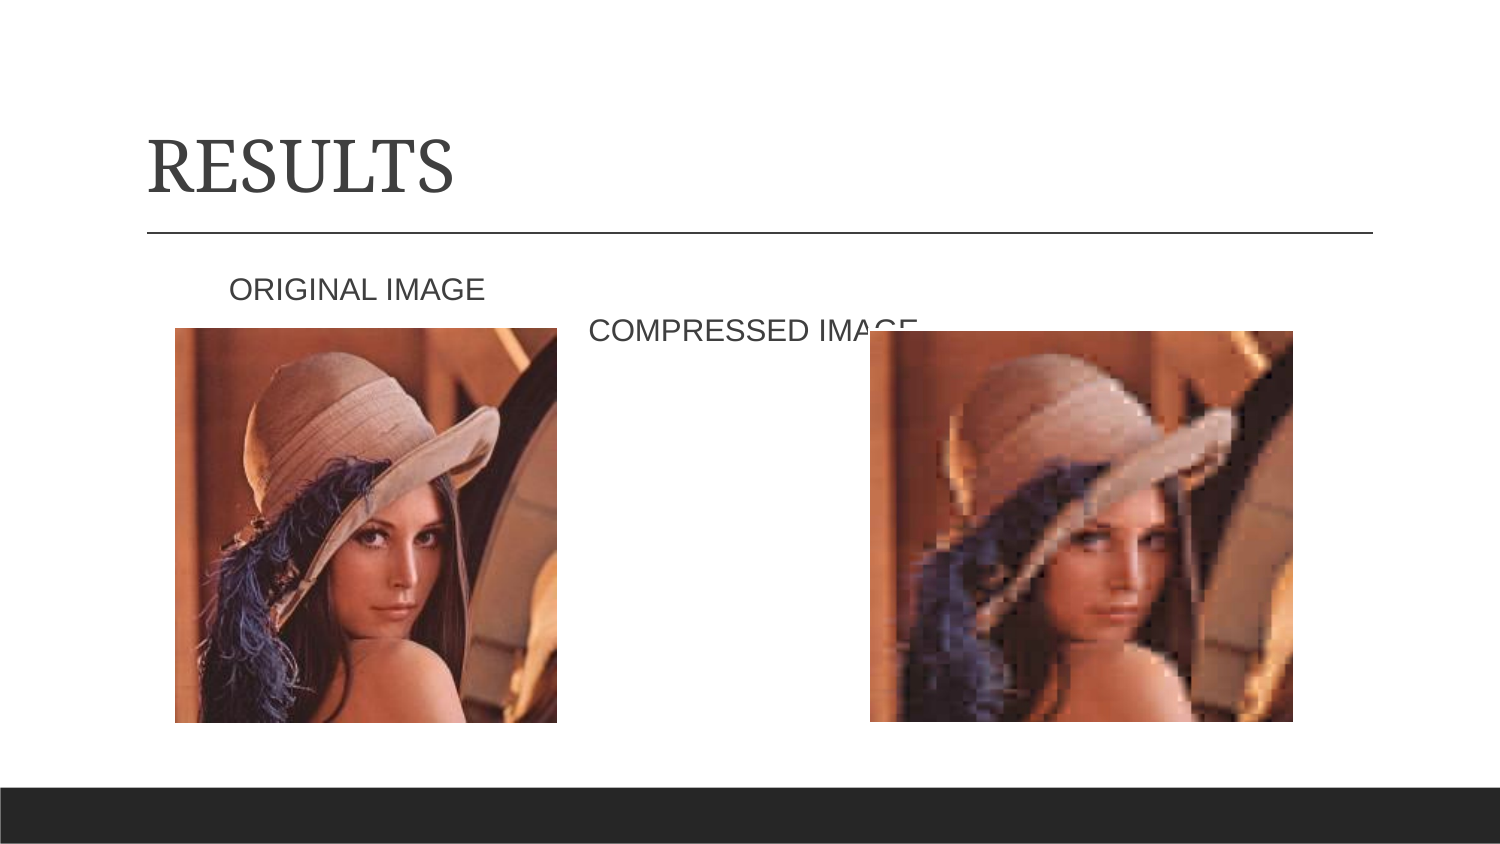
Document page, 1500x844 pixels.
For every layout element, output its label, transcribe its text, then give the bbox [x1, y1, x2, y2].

picture [868, 328, 1293, 723]
title RESULTS [135, 35, 1373, 214]
picture [175, 328, 558, 723]
list ORIGINAL IMAGE COMPRESSED IMAGE [135, 259, 1373, 723]
